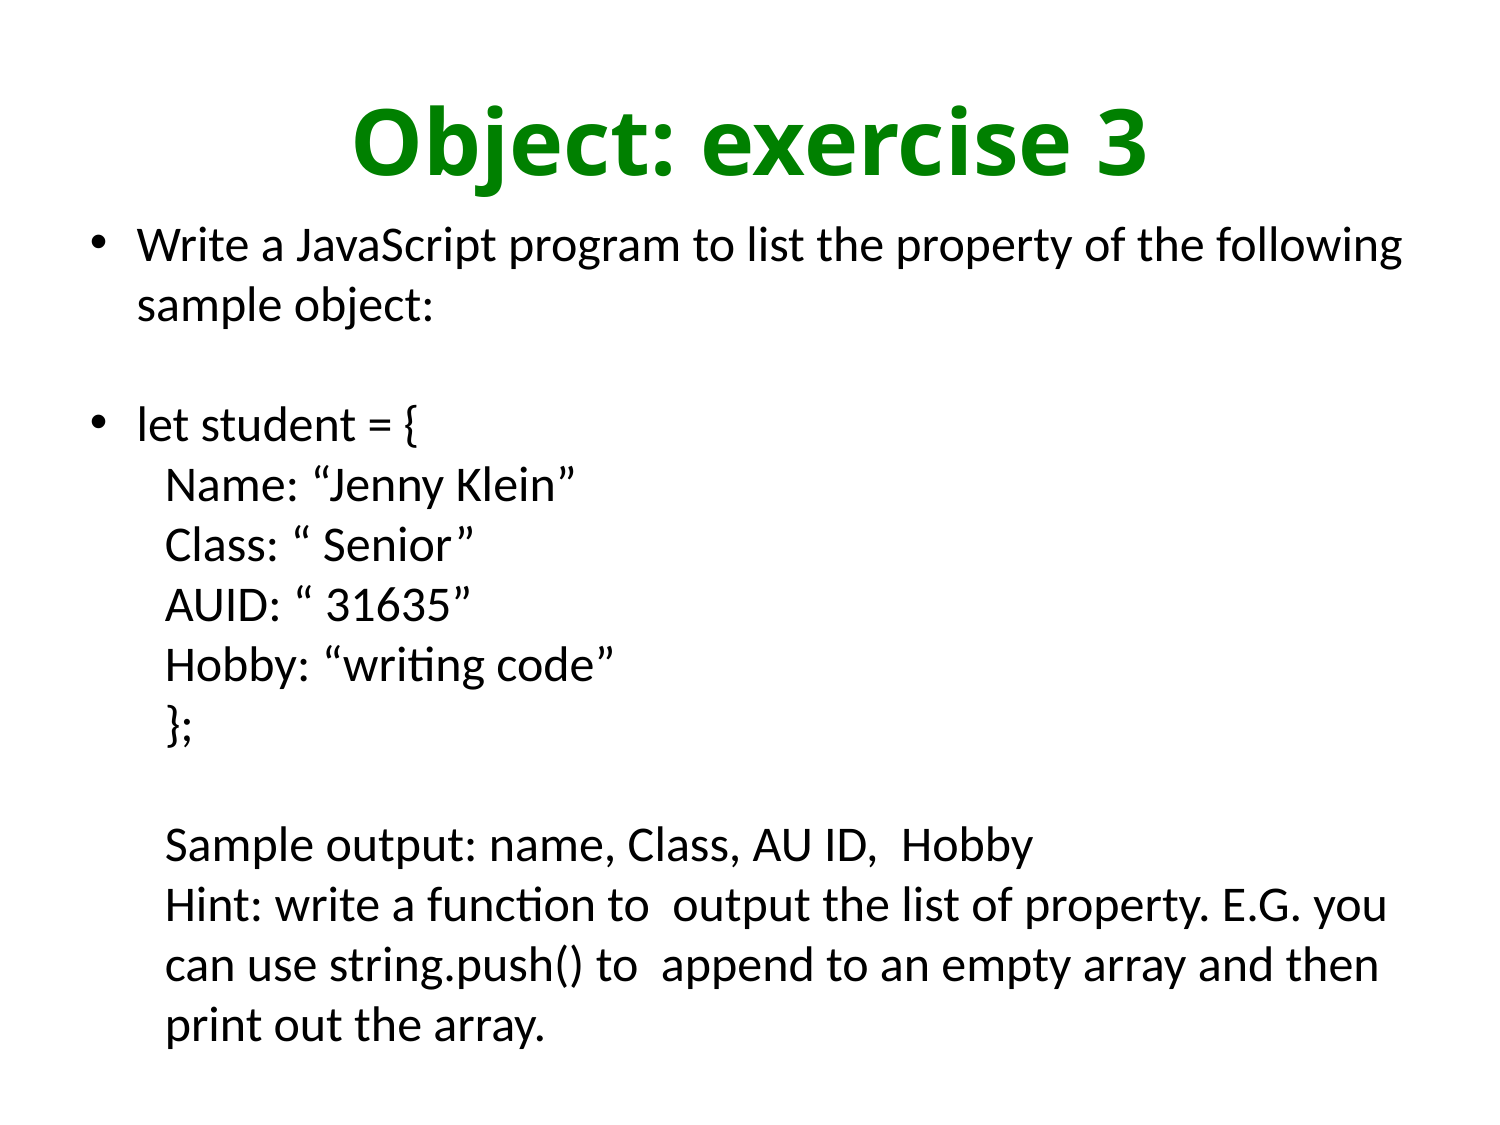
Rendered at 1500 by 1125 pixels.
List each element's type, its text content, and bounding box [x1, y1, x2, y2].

text_box Write a JavaScript program to list the property of the following sample object: let student = { Name: “Jenny Klein” Class: “ Senior” AUID: “ 31635” Hobby: “writing code” }; Sample output: name, Class, AU ID, Hobby Hint: write a function to output the list of property. E.G. you can use string.push() to append to an empty array and then print out the array. [75, 204, 1483, 1059]
title Object: exercise 3 [75, 45, 1425, 204]
